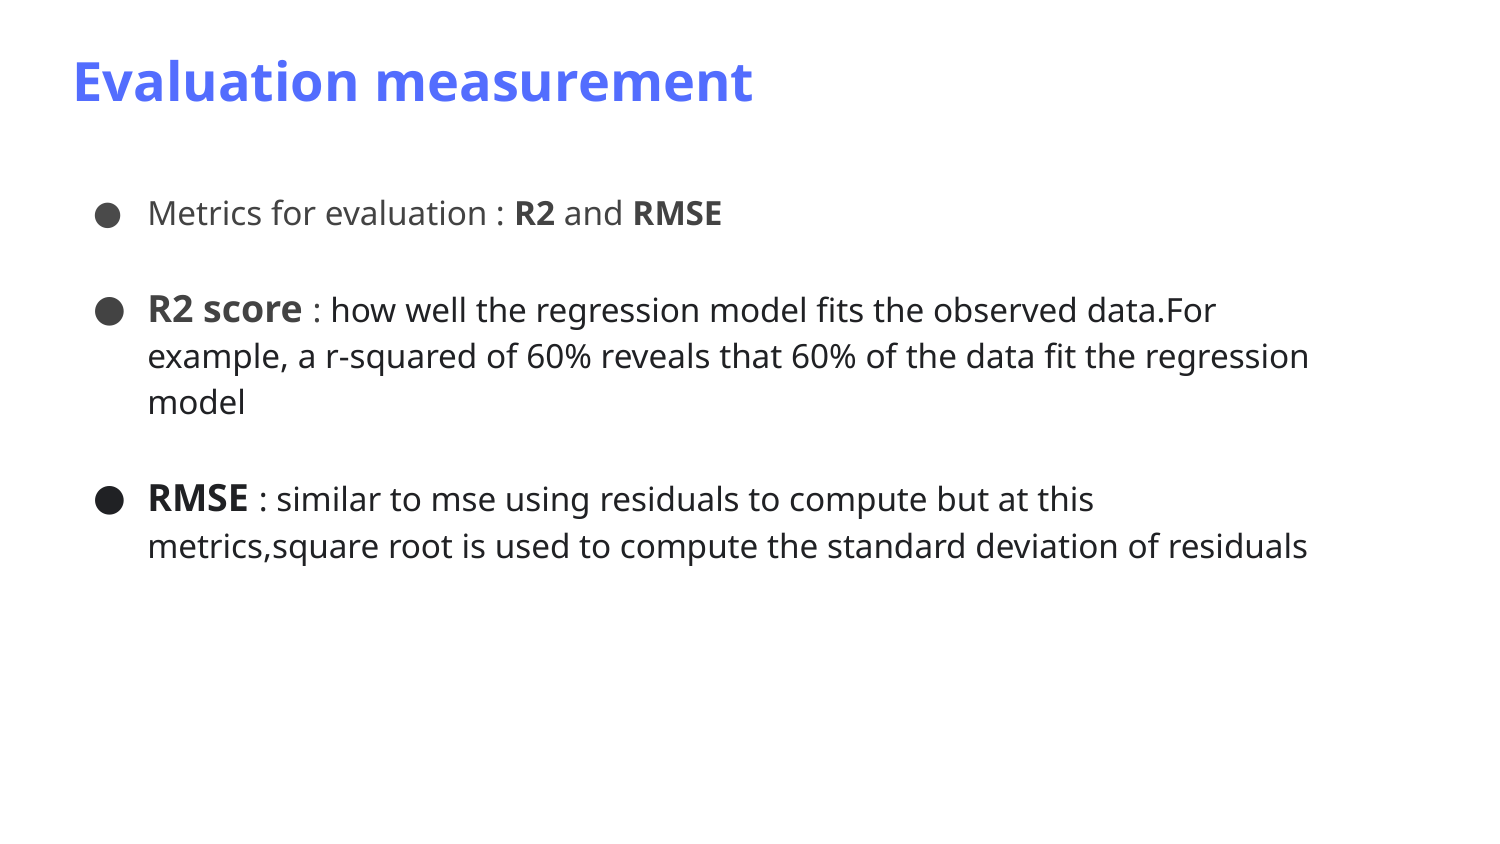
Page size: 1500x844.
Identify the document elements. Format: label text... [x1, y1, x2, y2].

text_box Metrics for evaluation : R2 and RMSE R2 score : how well the regression model fits the observed data.For example, a r-squared of 60% reveals that 60% of the data fit the regression model RMSE : similar to mse using residuals to compute but at this metrics,square root is used to compute the standard deviation of residuals [57, 171, 1330, 615]
text_box Evaluation measurement [57, 32, 783, 128]
